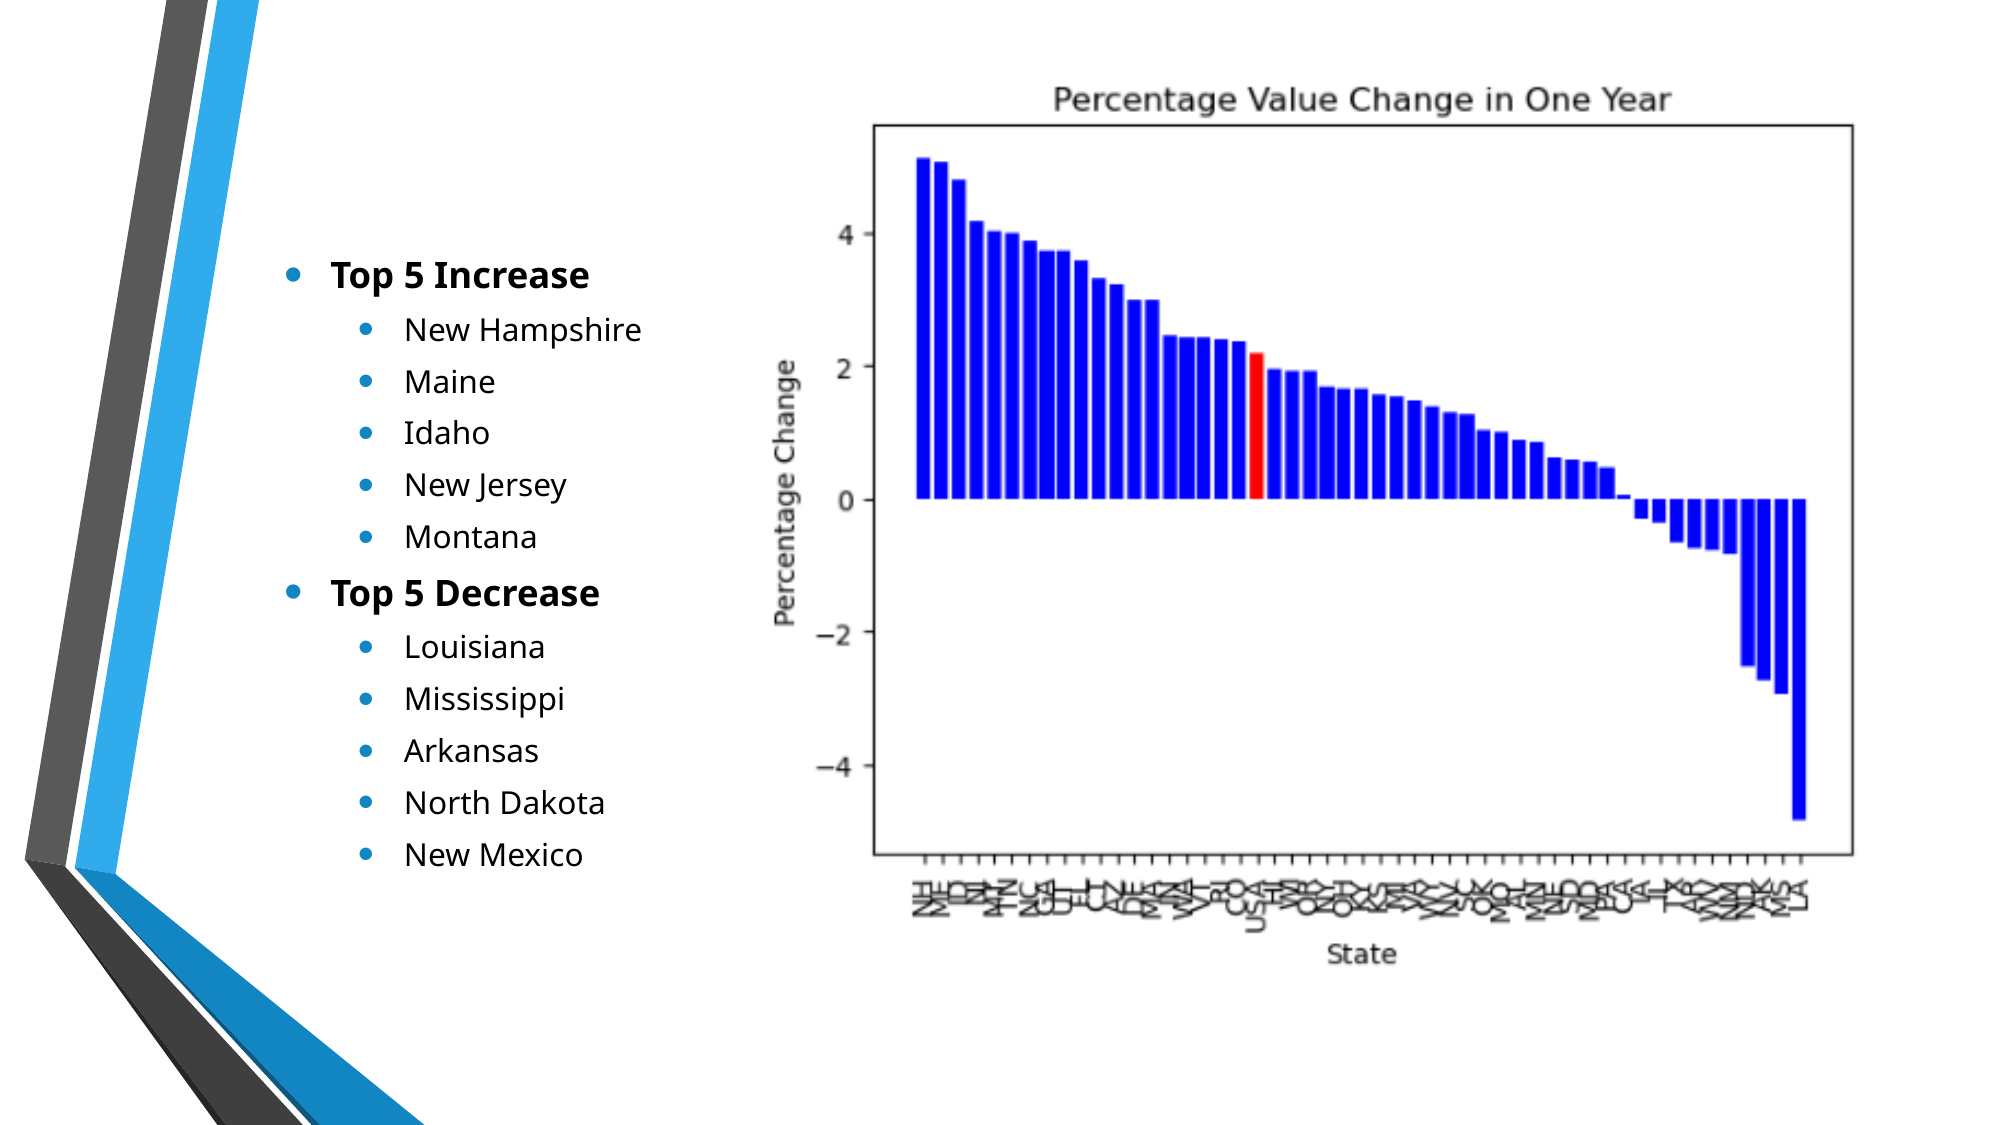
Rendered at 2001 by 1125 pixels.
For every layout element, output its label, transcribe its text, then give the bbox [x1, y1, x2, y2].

picture [740, 68, 1932, 975]
list Top 5 Increase New Hampshire Maine Idaho New Jersey Montana Top 5 Decrease Louisiana Mississippi Arkansas North Dakota New Mexico [269, 244, 735, 881]
